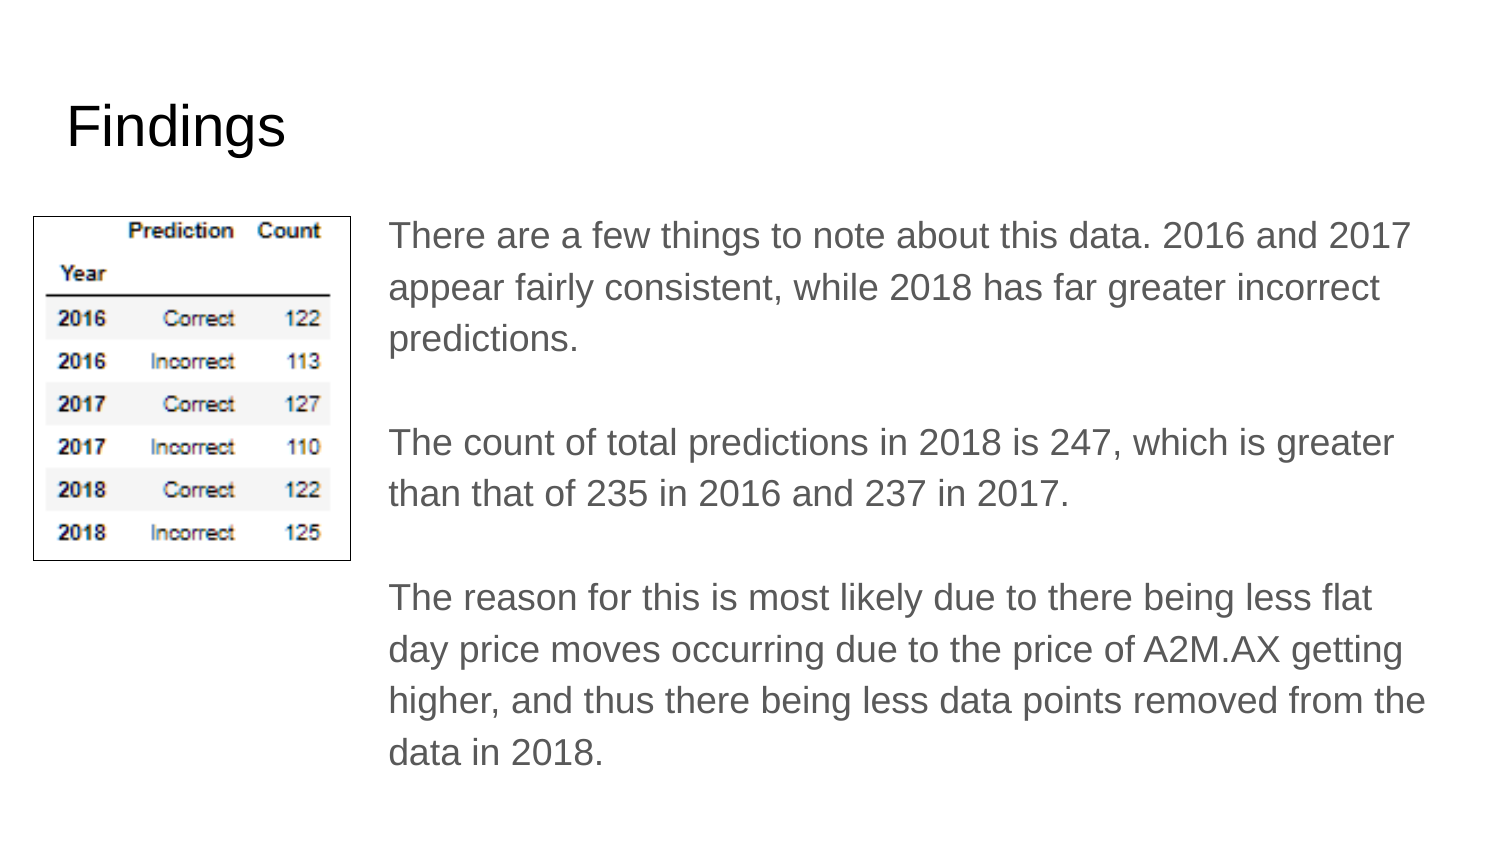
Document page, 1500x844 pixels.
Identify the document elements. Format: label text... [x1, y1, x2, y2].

list There are a few things to note about this data. 2016 and 2017 appear fairly consistent, while 2018 has far greater incorrect predictions. The count of total predictions in 2018 is 247, which is greater than that of 235 in 2016 and 237 in 2017. The reason for this is most likely due to there being less flat day price moves occurring due to the price of A2M.AX getting higher, and thus there being less data points removed from the data in 2018. [354, 189, 1449, 750]
title Findings [51, 72, 1449, 167]
picture [32, 216, 351, 562]
